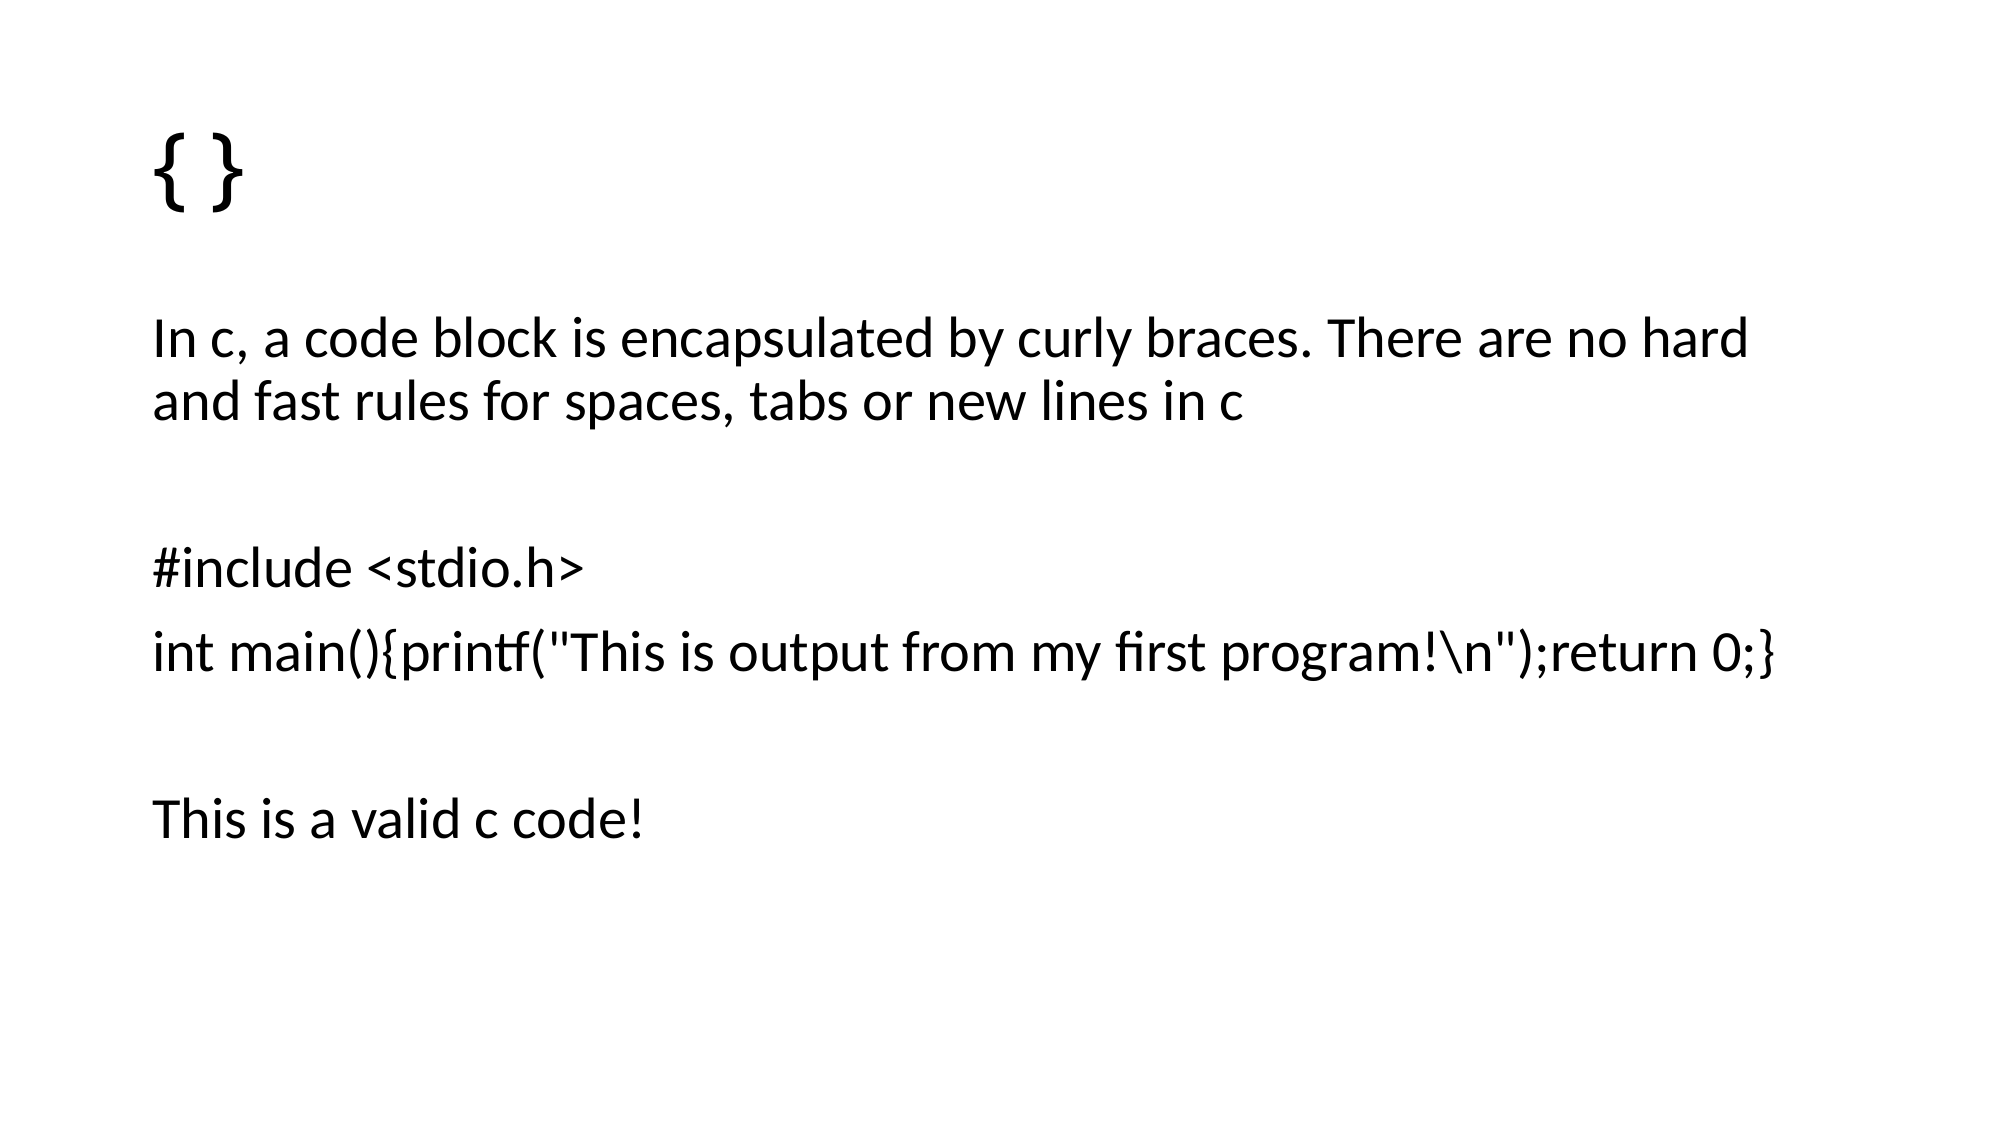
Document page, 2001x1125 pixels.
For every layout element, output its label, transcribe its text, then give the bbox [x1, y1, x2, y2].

title { } [137, 59, 1863, 278]
list In c, a code block is encapsulated by curly braces. There are no hard and fast rules for spaces, tabs or new lines in c #include <stdio.h> int main(){printf("This is output from my first program!\n");return 0;} This is a valid c code! [137, 299, 1863, 1014]
